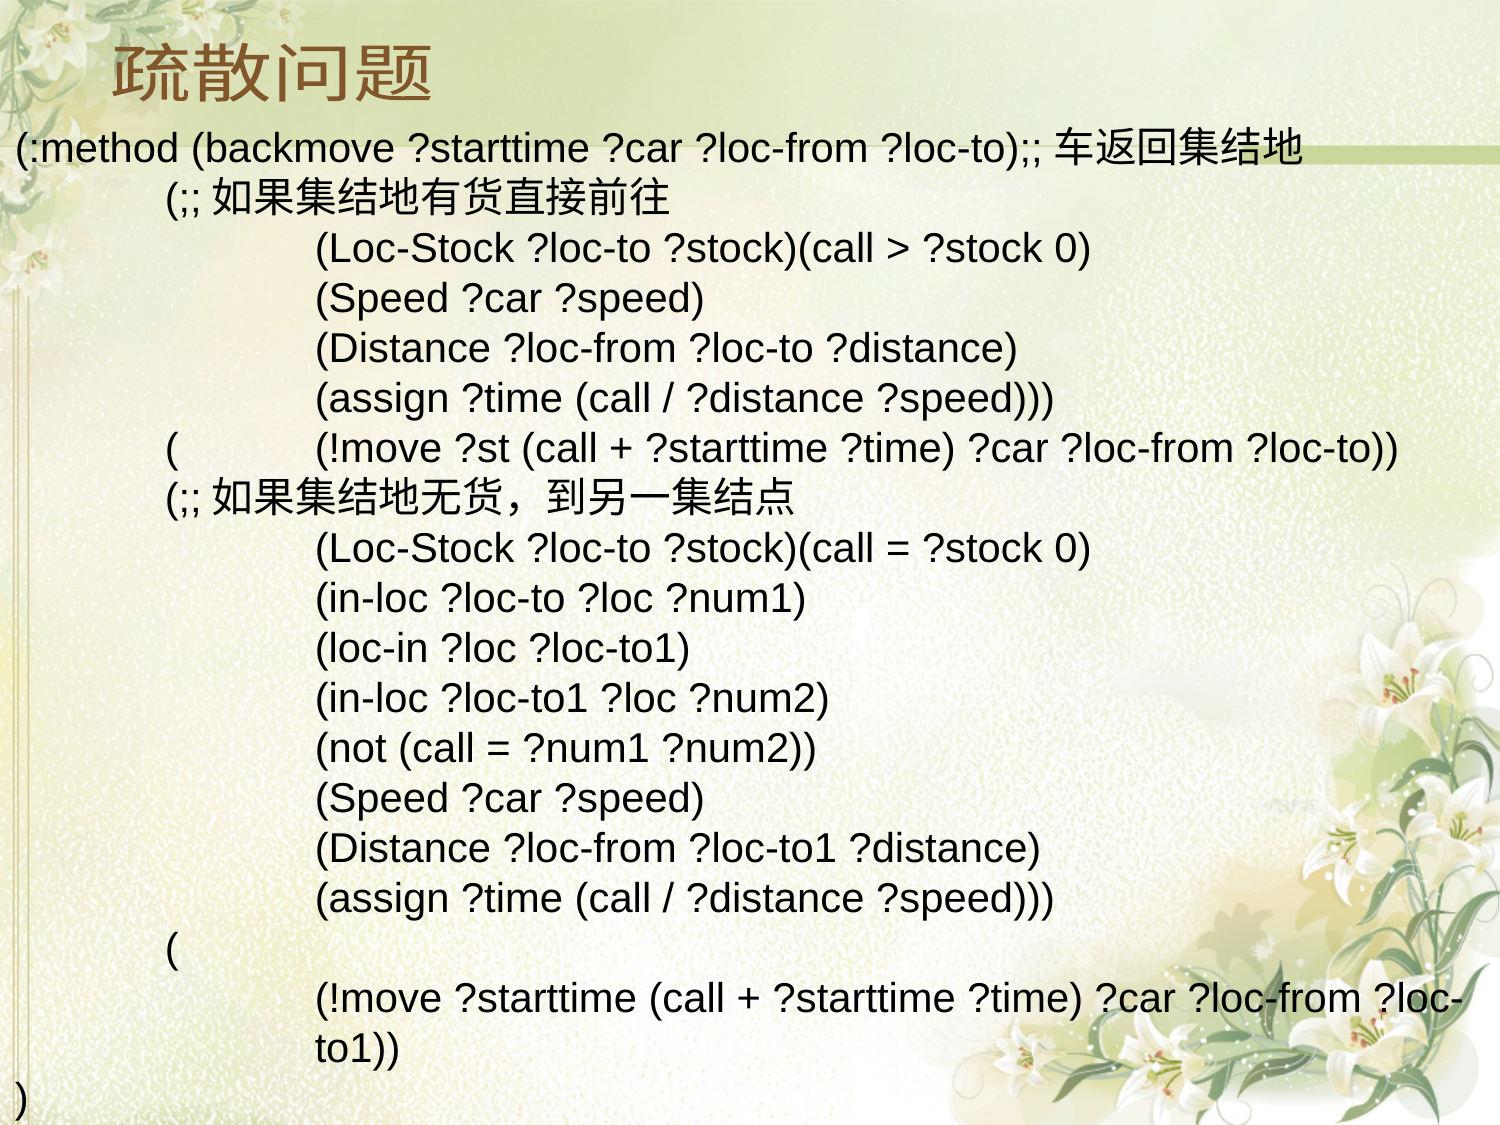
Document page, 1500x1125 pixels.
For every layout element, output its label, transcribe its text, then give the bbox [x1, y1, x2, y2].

text_box (:method (backmove ?starttime ?car ?loc-from ?loc-to);;车返回集结地 (;;如果集结地有货直接前往 (Loc-Stock ?loc-to ?stock)(call > ?stock 0) (Speed ?car ?speed) (Distance ?loc-from ?loc-to ?distance) (assign ?time (call / ?distance ?speed))) ( (!move ?st (call + ?starttime ?time) ?car ?loc-from ?loc-to)) (;;如果集结地无货，到另一集结点 (Loc-Stock ?loc-to ?stock)(call = ?stock 0) (in-loc ?loc-to ?loc ?num1) (loc-in ?loc ?loc-to1) (in-loc ?loc-to1 ?loc ?num2) (not (call = ?num1 ?num2)) (Speed ?car ?speed) (Distance ?loc-from ?loc-to1 ?distance) (assign ?time (call / ?distance ?speed))) ( (!move ?starttime (call + ?starttime ?time) ?car ?loc-from ?loc- to1)) ) [0, 113, 1500, 1125]
picture [0, 0, 1500, 113]
